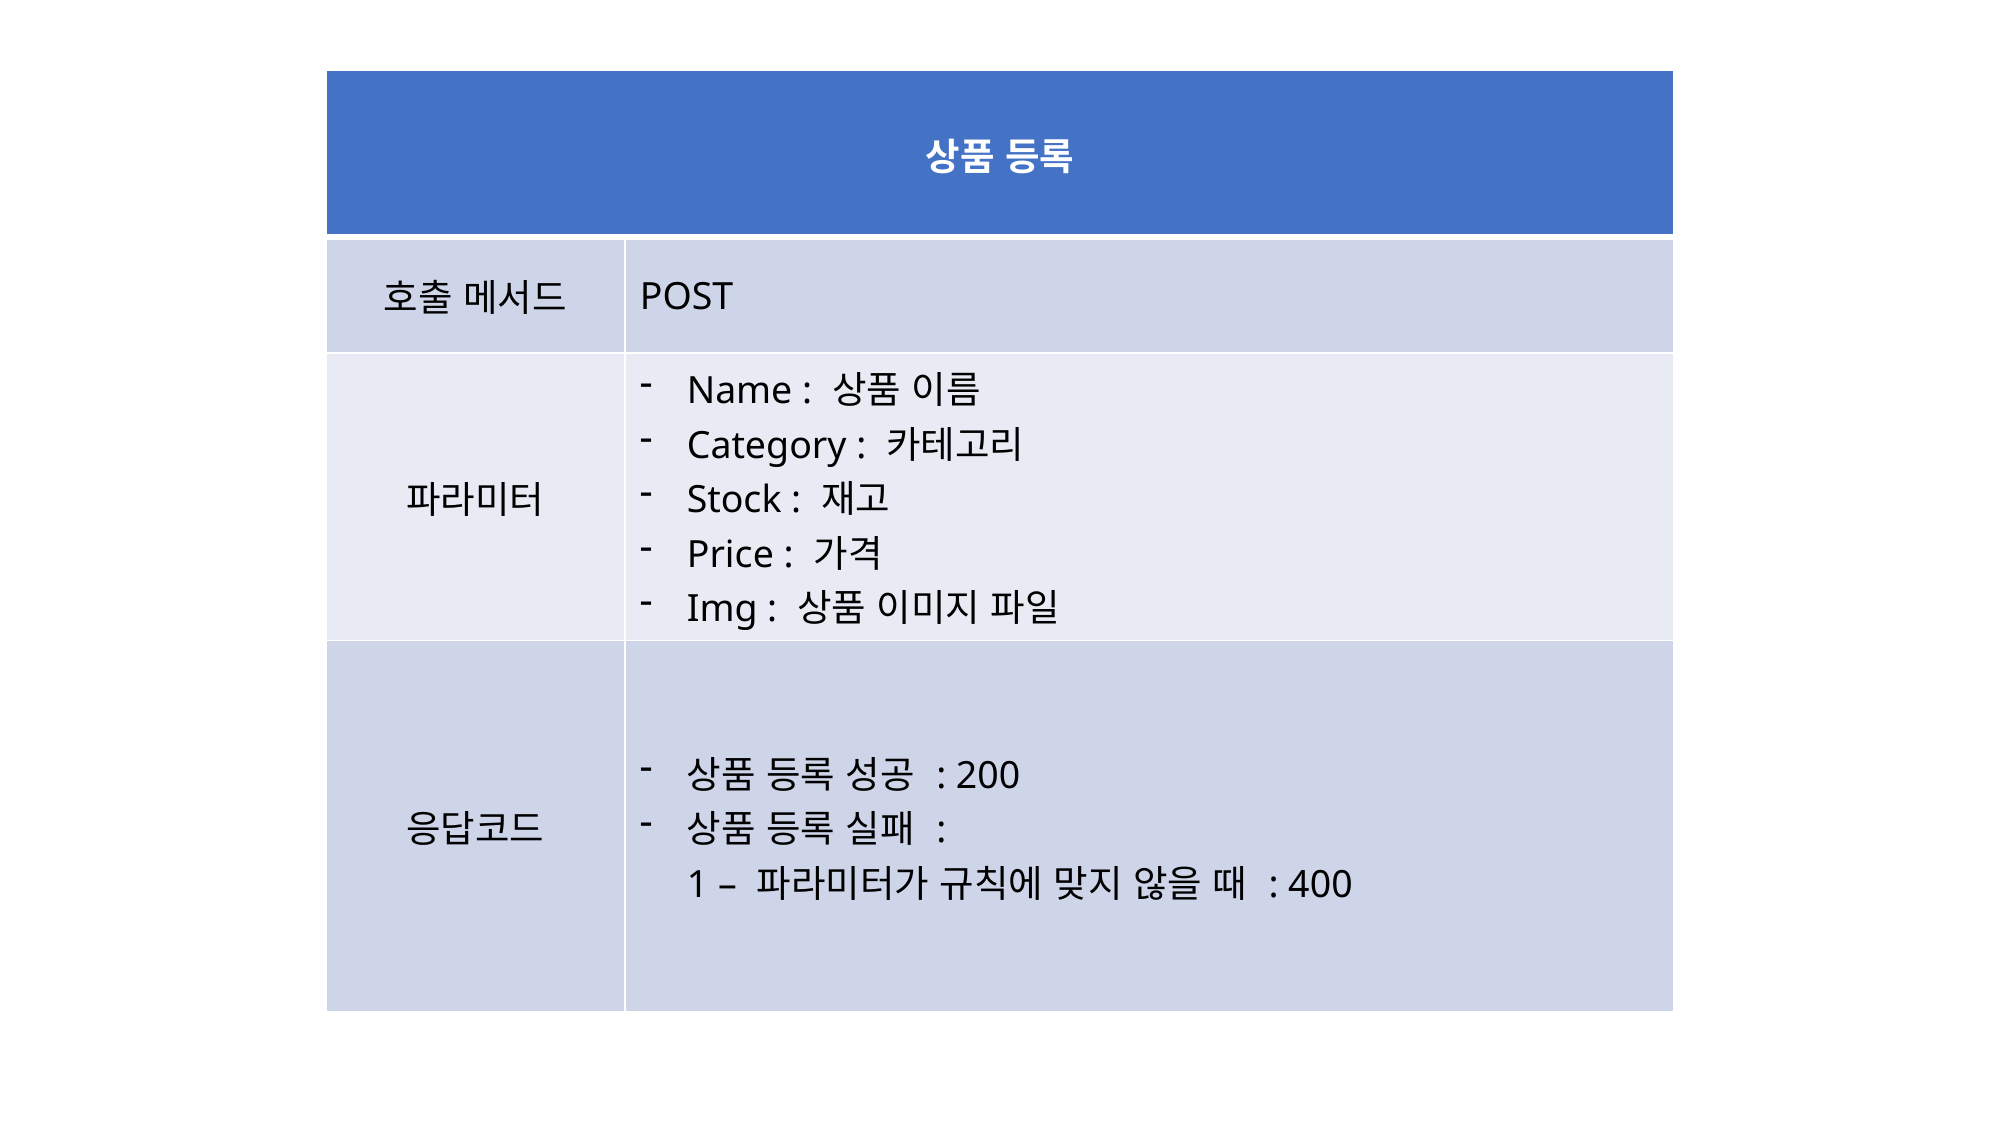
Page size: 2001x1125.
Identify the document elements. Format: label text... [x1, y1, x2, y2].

table_cell 파라미터 [327, 354, 624, 640]
table_cell 상품 등록 성공 : 200 상품 등록 실패 : 1 – 파라미터가 규칙에 맞지 않을 때 : 400 [626, 641, 1673, 1011]
table_cell Name : 상품 이름 Category : 카테고리 Stock : 재고 Price : 가격 Img : 상품 이미지 파일 [626, 354, 1673, 640]
table_header 상품 등록 [327, 71, 1673, 234]
table_cell POST [626, 240, 1673, 352]
table_cell 호출 메서드 [327, 240, 624, 352]
table_cell 응답코드 [327, 641, 624, 1011]
